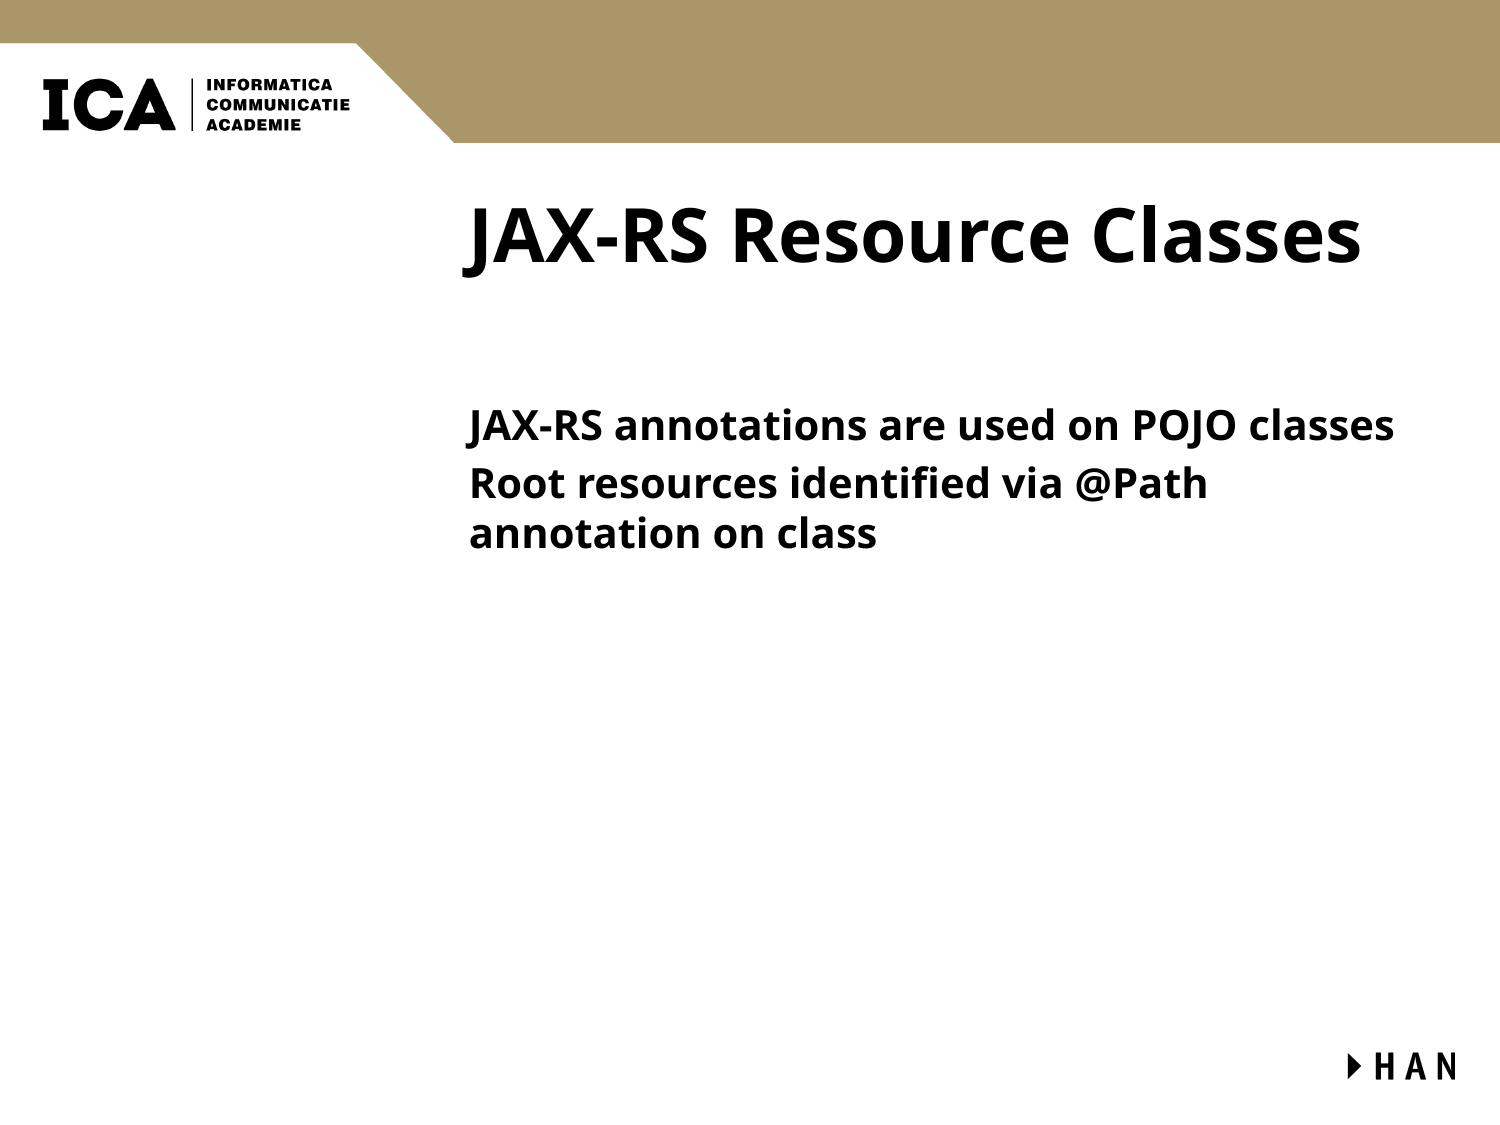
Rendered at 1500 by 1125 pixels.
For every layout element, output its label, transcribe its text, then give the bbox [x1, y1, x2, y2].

list JAX-RS annotations are used on POJO classes Root resources identified via @Path annotation on class [453, 391, 1455, 1040]
title JAX-RS Resource Classes [453, 179, 1455, 287]
